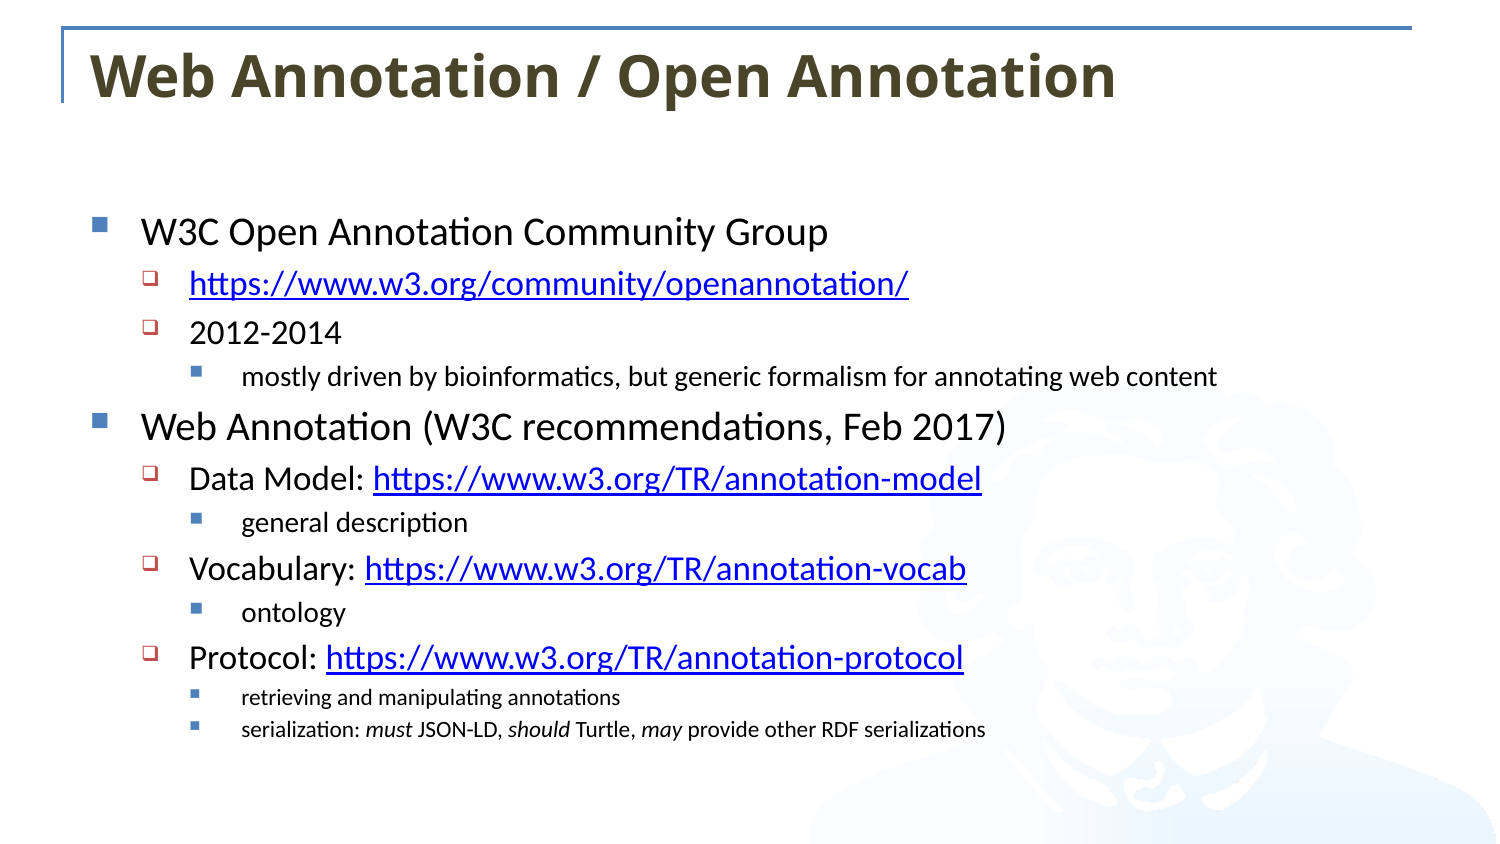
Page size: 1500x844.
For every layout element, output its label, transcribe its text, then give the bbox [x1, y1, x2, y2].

list W3C Open Annotation Community Group https://www.w3.org/community/openannotation/ 2012-2014 mostly driven by bioinformatics, but generic formalism for annotating web content Web Annotation (W3C recommendations, Feb 2017) Data Model: https://www.w3.org/TR/annotation-model general description Vocabulary: https://www.w3.org/TR/annotation-vocab ontology Protocol: https://www.w3.org/TR/annotation-protocol retrieving and manipulating annotations serialization: must JSON-LD, should Turtle, may provide other RDF serializations [75, 196, 1425, 755]
title Web Annotation / Open Annotation [75, 32, 1425, 173]
